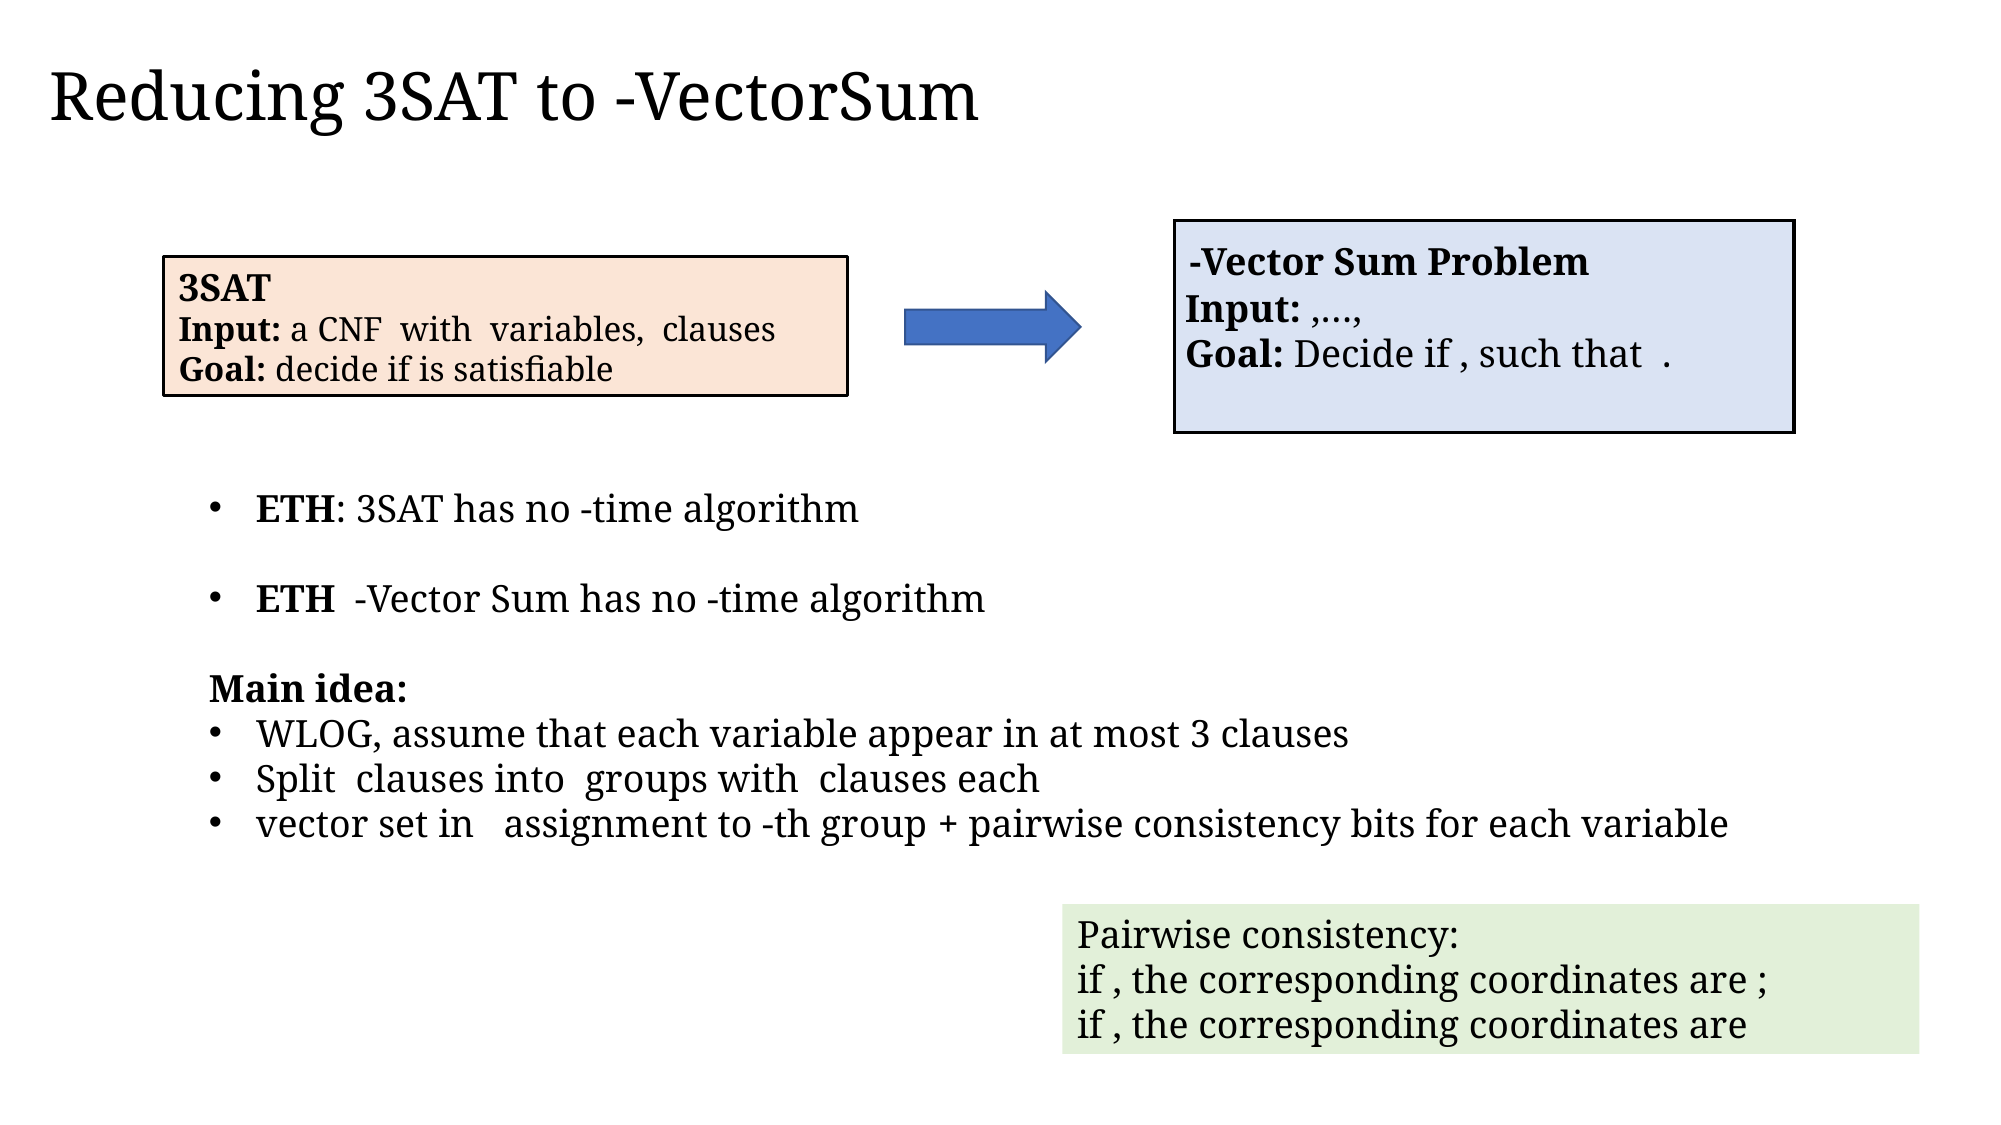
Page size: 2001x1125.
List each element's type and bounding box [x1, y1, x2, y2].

text_box [1170, 220, 1799, 438]
text_box [904, 289, 1083, 365]
